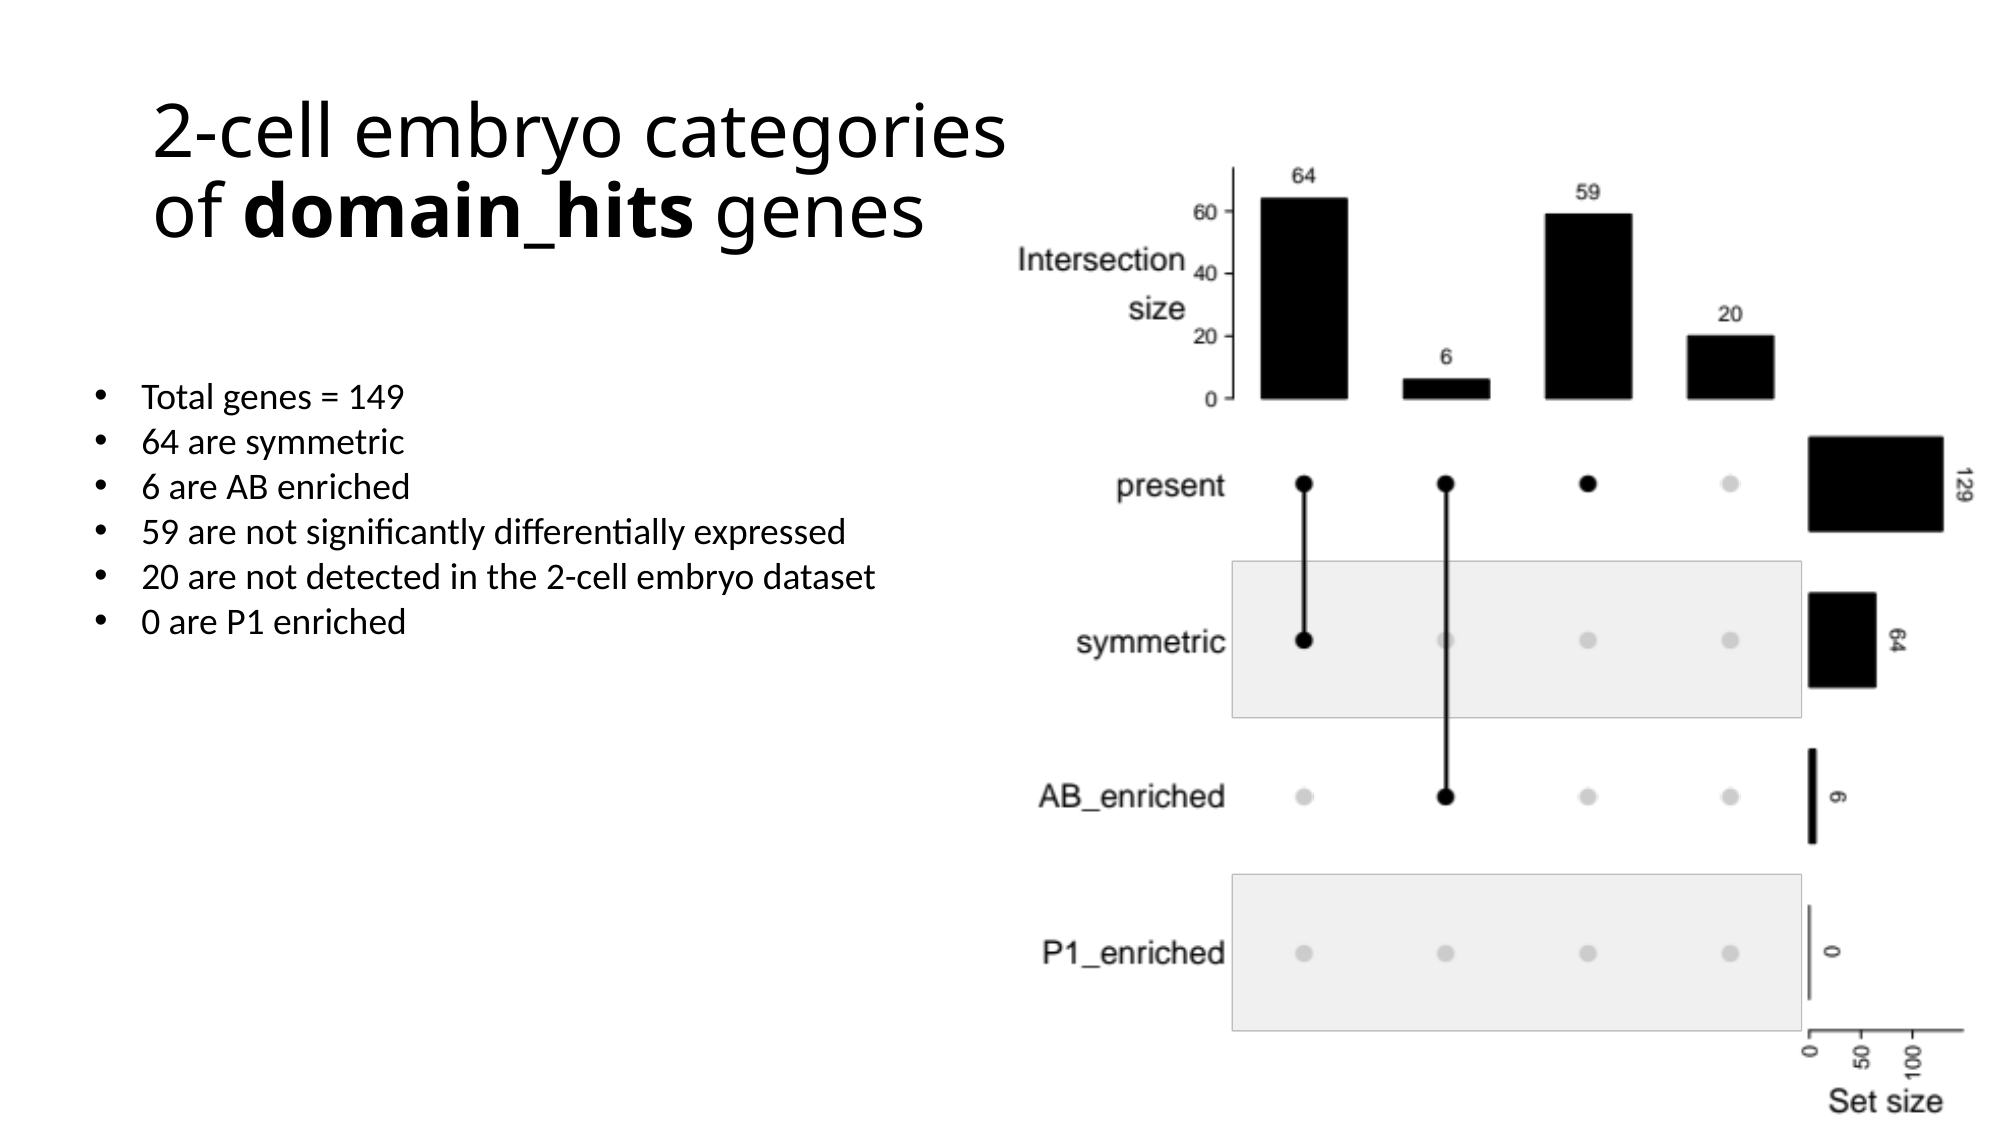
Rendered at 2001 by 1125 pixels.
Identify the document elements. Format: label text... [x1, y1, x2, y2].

text_box Total genes = 149 64 are symmetric 6 are AB enriched 59 are not significantly differentially expressed 20 are not detected in the 2-cell embryo dataset 0 are P1 enriched [79, 364, 959, 649]
title 2-cell embryo categories of domain_hits genes [137, 59, 1034, 288]
picture [1002, 152, 1975, 1125]
